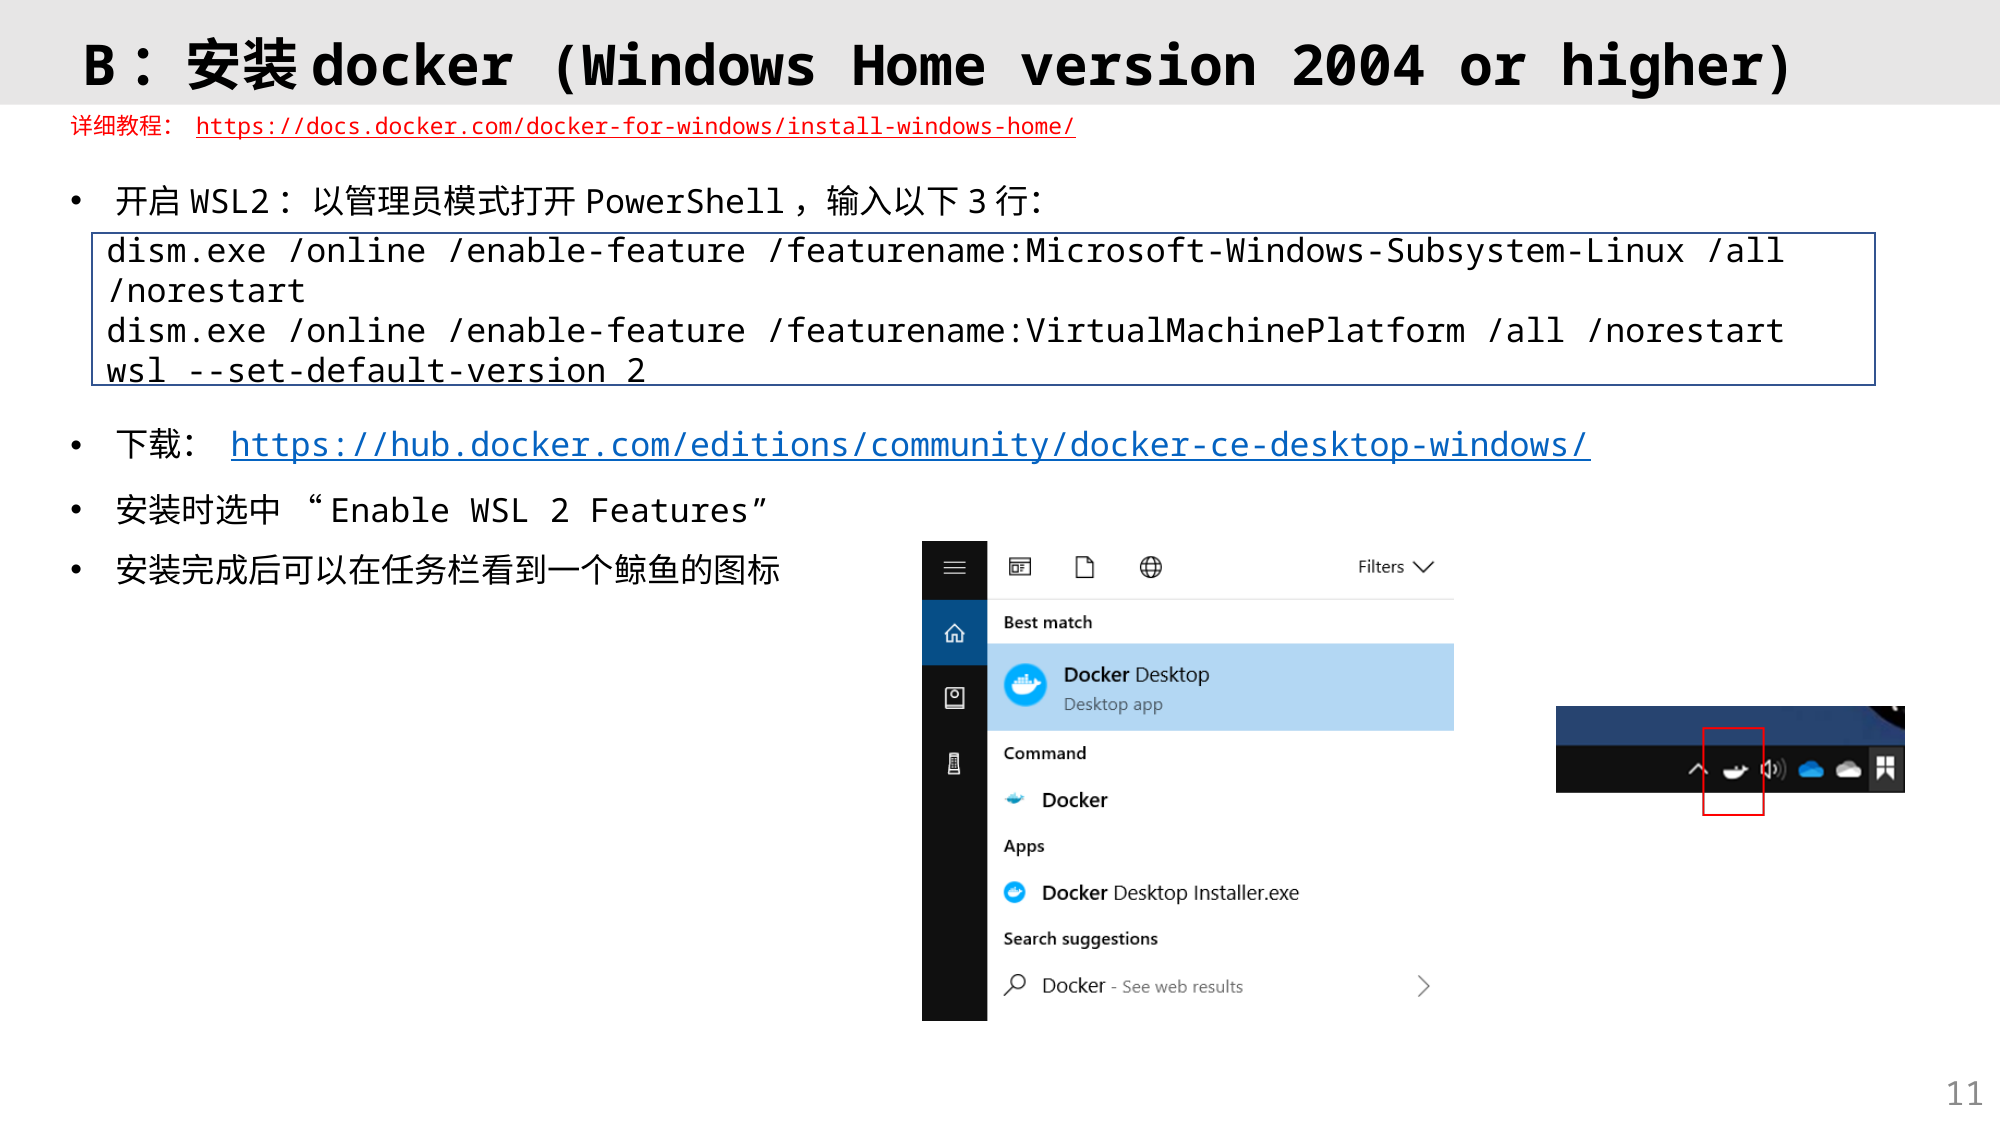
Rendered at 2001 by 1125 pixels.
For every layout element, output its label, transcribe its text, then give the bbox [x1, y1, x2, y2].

picture [1556, 706, 1905, 816]
slide_number 11 [1550, 1065, 2000, 1125]
picture [922, 541, 1455, 1021]
title B：安装docker (Windows Home version 2004 or higher) [67, 16, 1945, 119]
list 开启WSL2：以管理员模式打开PowerShell，输入以下3行： 下载： https://hub.docker.com/editions/community/docker-ce-desktop-windows/ 安装时选中 “Enable WSL 2 Features” 安装完成后可以在任务栏看到一个鲸鱼的图标 [55, 172, 1933, 1066]
text_box dism.exe /online /enable-feature /featurename:Microsoft-Windows-Subsystem-Linux /all /norestart dism.exe /online /enable-feature /featurename:VirtualMachinePlatform /all /norestart wsl --set-default-version 2 [91, 232, 1876, 386]
text_box 详细教程： https://docs.docker.com/docker-for-windows/install-windows-home/ [55, 104, 1204, 151]
